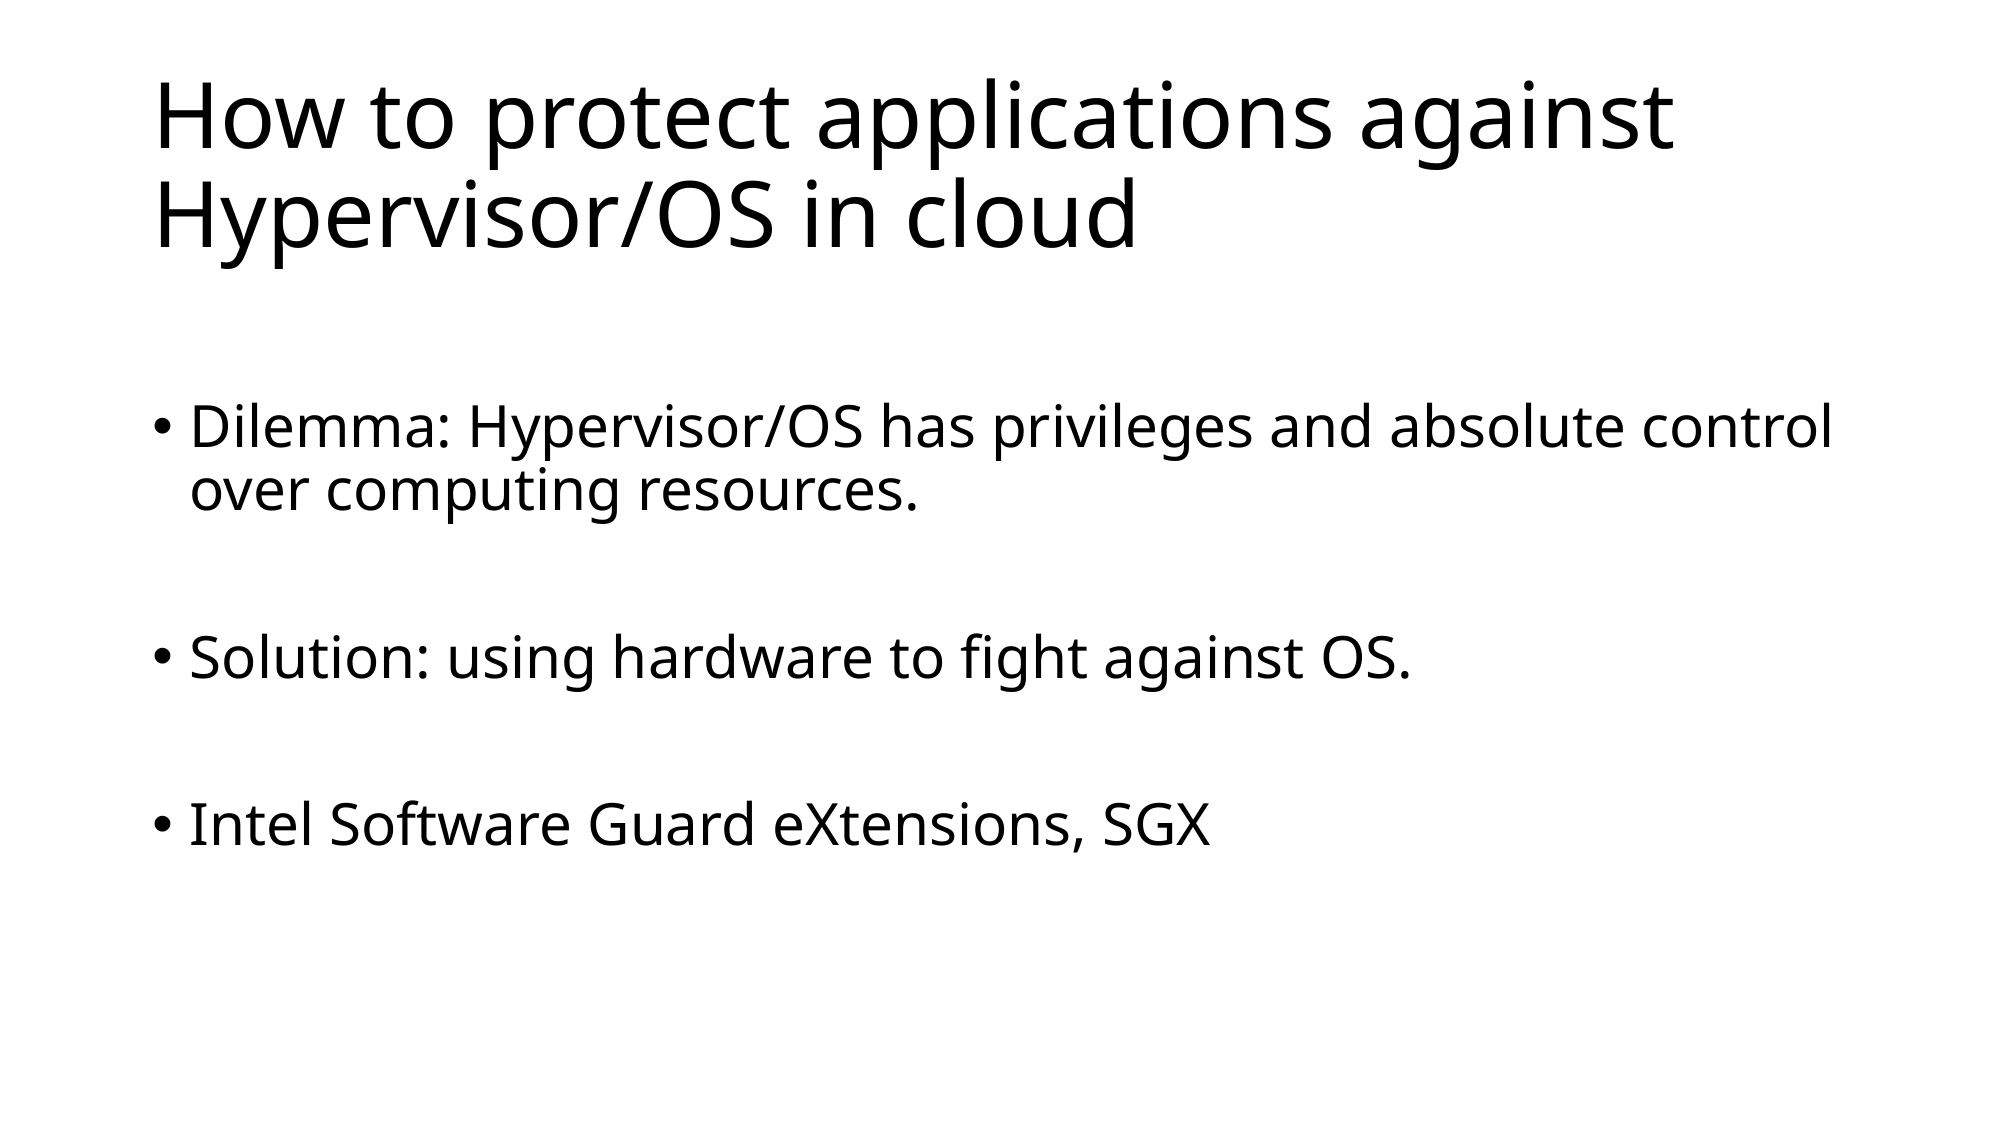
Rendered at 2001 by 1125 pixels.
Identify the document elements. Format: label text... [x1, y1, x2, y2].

title How to protect applications against Hypervisor/OS in cloud [137, 59, 1863, 278]
list Dilemma: Hypervisor/OS has privileges and absolute control over computing resources. Solution: using hardware to fight against OS. Intel Software Guard eXtensions, SGX [137, 299, 1863, 1014]
